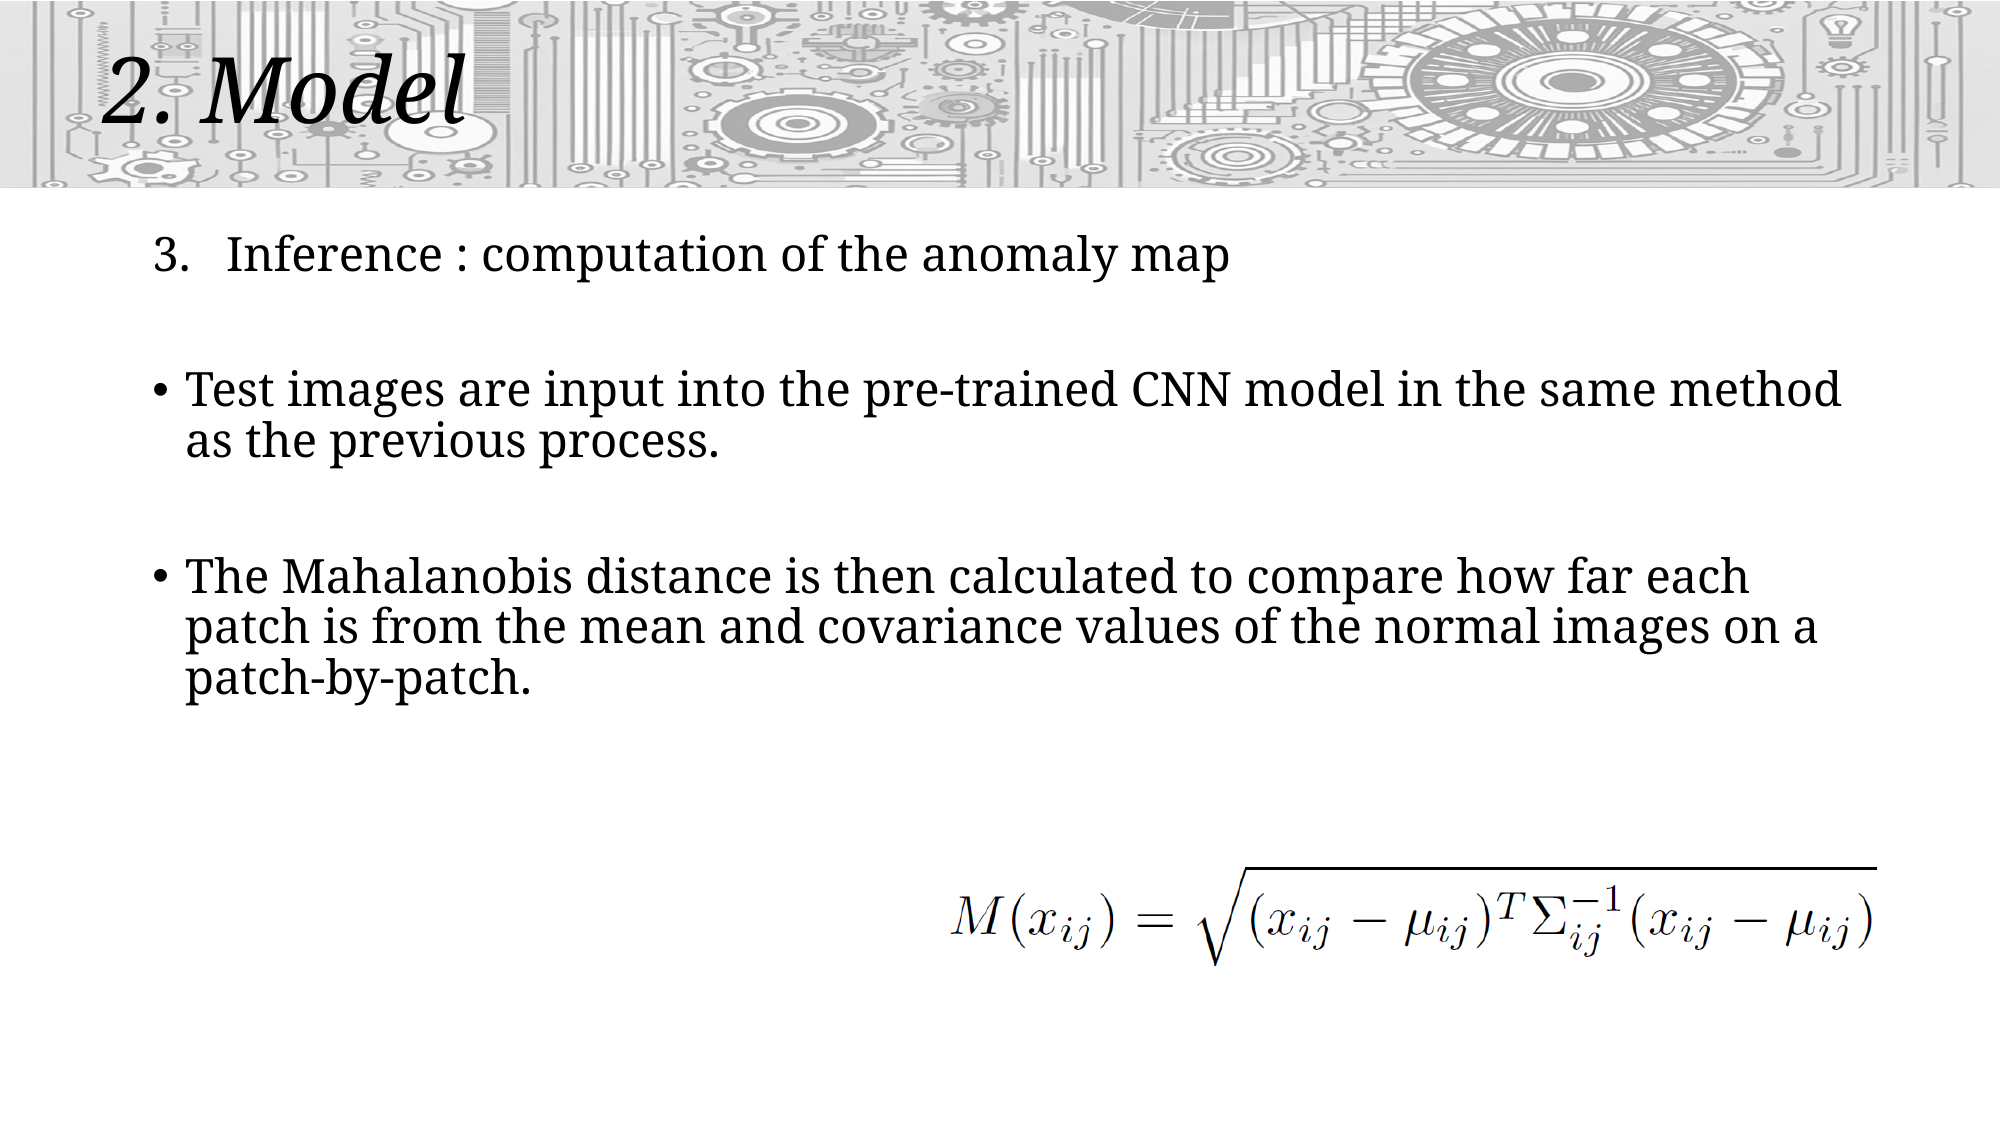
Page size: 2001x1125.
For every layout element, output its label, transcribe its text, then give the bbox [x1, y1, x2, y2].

text_box 2. Model [88, 0, 1814, 188]
text_box Inference : computation of the anomaly map Test images are input into the pre-trained CNN model in the same method as the previous process. The Mahalanobis distance is then calculated to compare how far each patch is from the mean and covariance values of the normal images on a patch-by-patch. [137, 223, 1863, 716]
text_box [0, 0, 2000, 189]
picture [936, 843, 1898, 978]
